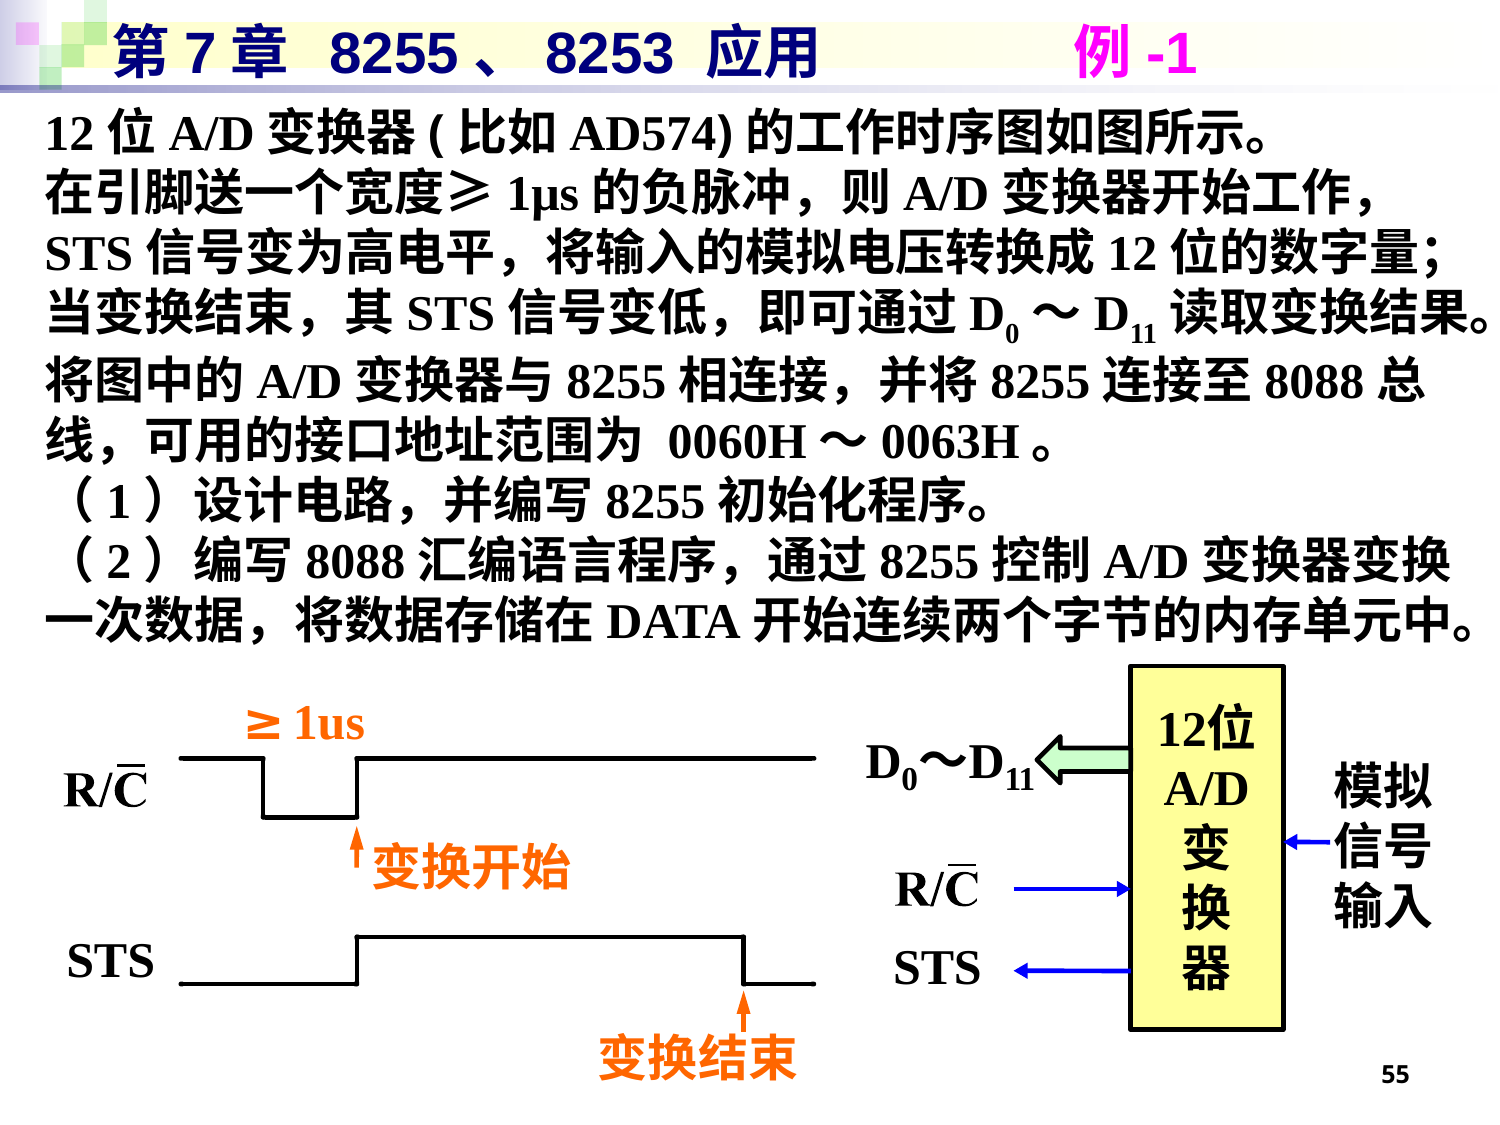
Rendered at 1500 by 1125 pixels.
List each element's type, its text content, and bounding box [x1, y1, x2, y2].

picture [35, 672, 829, 1116]
title 第7章 8255、8253 应用 例-1 [96, 6, 1448, 94]
picture [835, 663, 1471, 1032]
slide_number 55 [1074, 1046, 1426, 1101]
